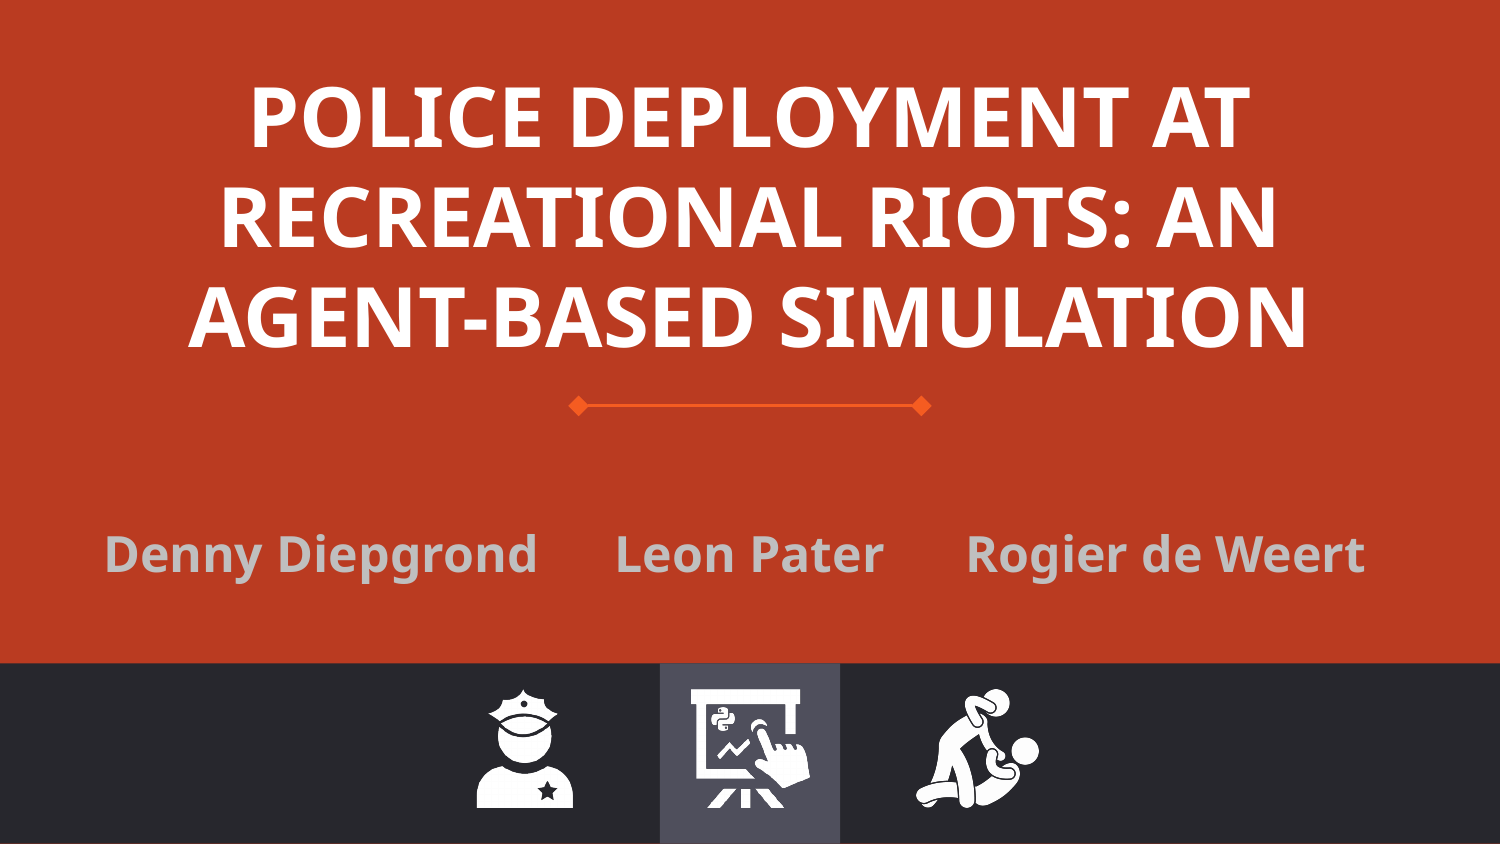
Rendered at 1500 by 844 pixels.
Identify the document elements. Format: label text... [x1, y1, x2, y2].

text_box Rogier de Weert [950, 515, 1382, 591]
text_box Denny Diepgrond [88, 515, 554, 591]
picture [916, 689, 1039, 808]
picture [465, 689, 585, 808]
text_box Leon Pater [600, 515, 900, 591]
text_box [690, 689, 810, 808]
text_box POLICE DEPLOYMENT AT RECREATIONAL RIOTS: AN AGENT-BASED SIMULATION [93, 51, 1407, 377]
